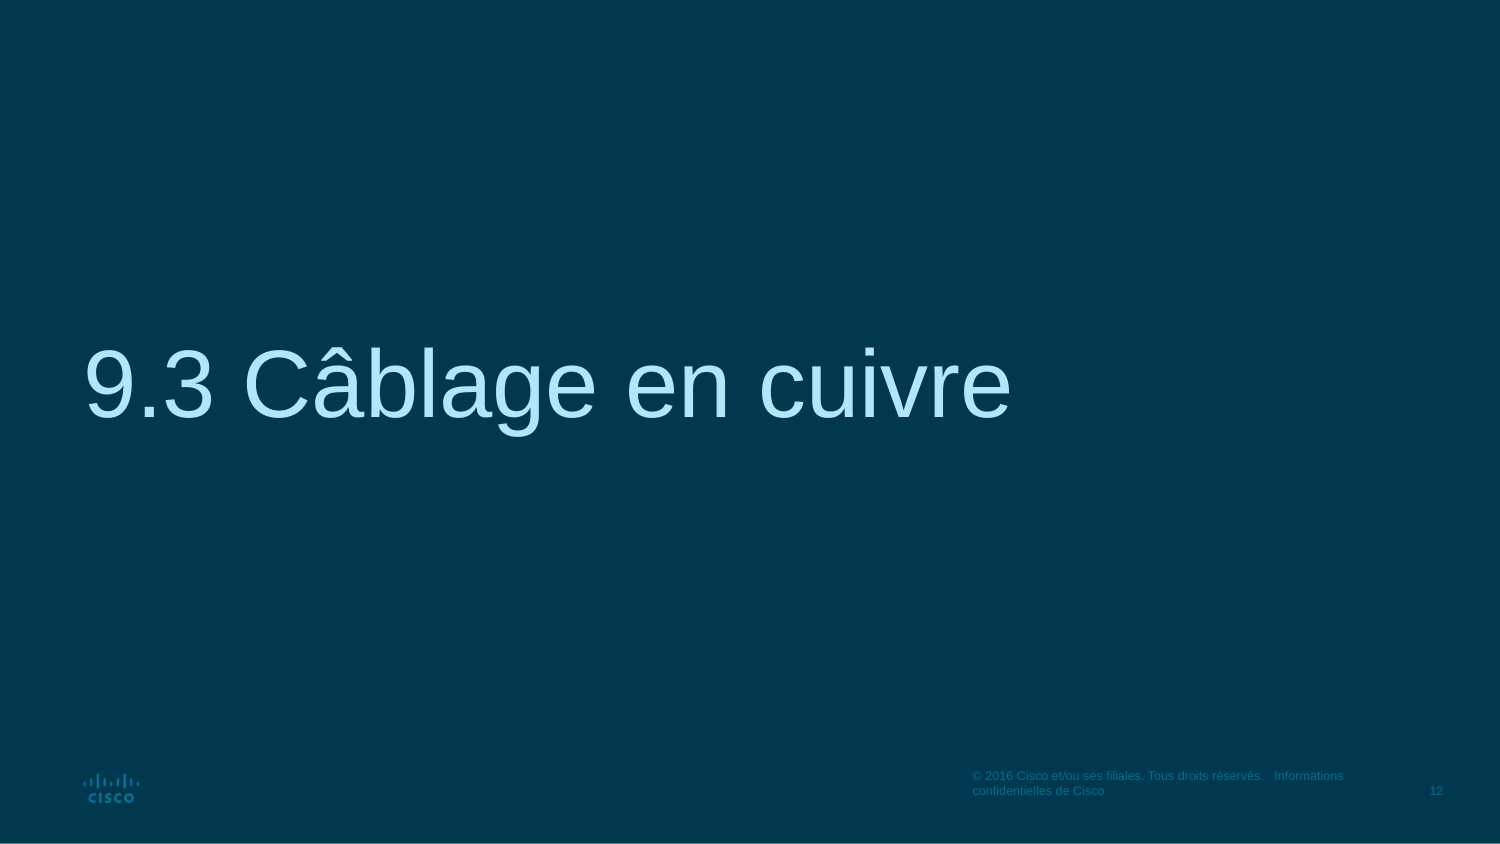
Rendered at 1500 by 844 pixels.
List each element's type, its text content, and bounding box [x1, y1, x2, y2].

title 9.3 Câblage en cuivre [68, 293, 1356, 446]
